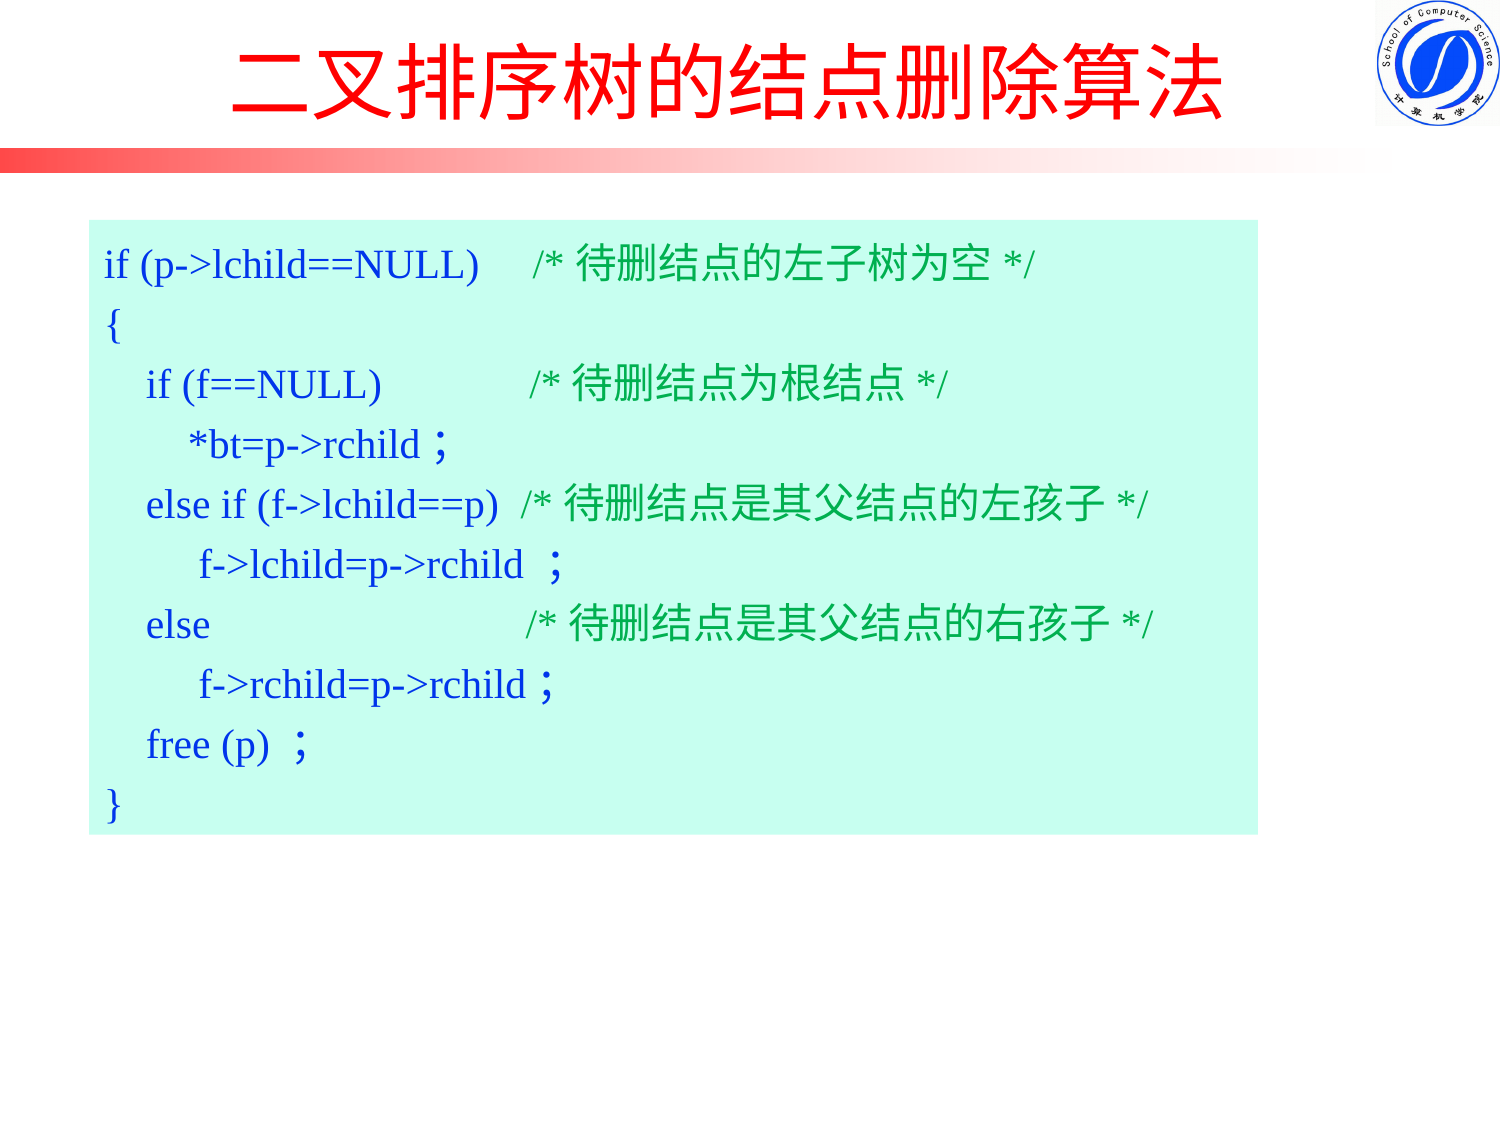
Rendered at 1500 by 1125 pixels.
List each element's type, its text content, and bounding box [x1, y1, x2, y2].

title 二叉排序树的结点删除算法 [88, 31, 1367, 138]
picture [1375, 0, 1500, 126]
text_box if (p->lchild==NULL) /*待删结点的左子树为空*/ { if (f==NULL) /*待删结点为根结点*/ *bt=p->rchild； else if (f->lchild==p) /*待删结点是其父结点的左孩子*/ f->lchild=p->rchild ； else /*待删结点是其父结点的右孩子*/ f->rchild=p->rchild； free (p) ； } [89, 219, 1258, 835]
